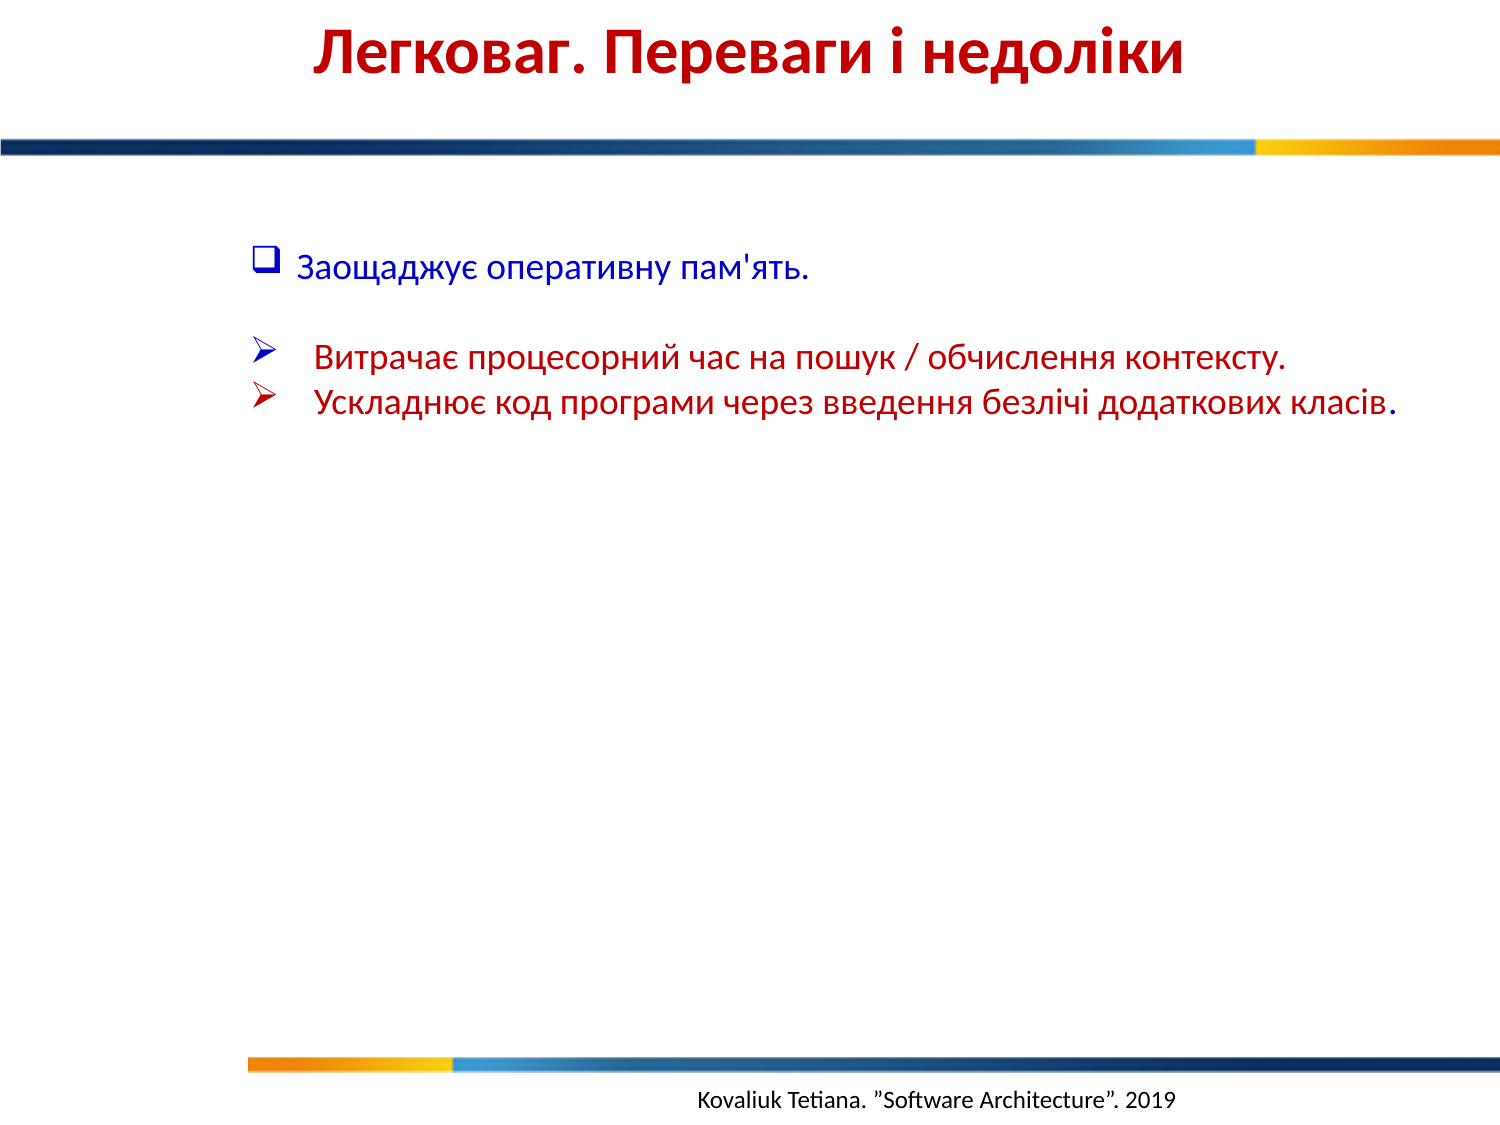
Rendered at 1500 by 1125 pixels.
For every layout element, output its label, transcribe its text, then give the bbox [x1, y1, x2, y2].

text_box Легковаг. Переваги і недоліки [0, 0, 1500, 95]
text_box Заощаджує оперативну пам'ять. Витрачає процесорний час на пошук / обчислення контексту. Ускладнює код програми через введення безлічі додаткових класів. [235, 234, 1425, 430]
picture [248, 1057, 1500, 1073]
picture [2, 139, 1500, 155]
